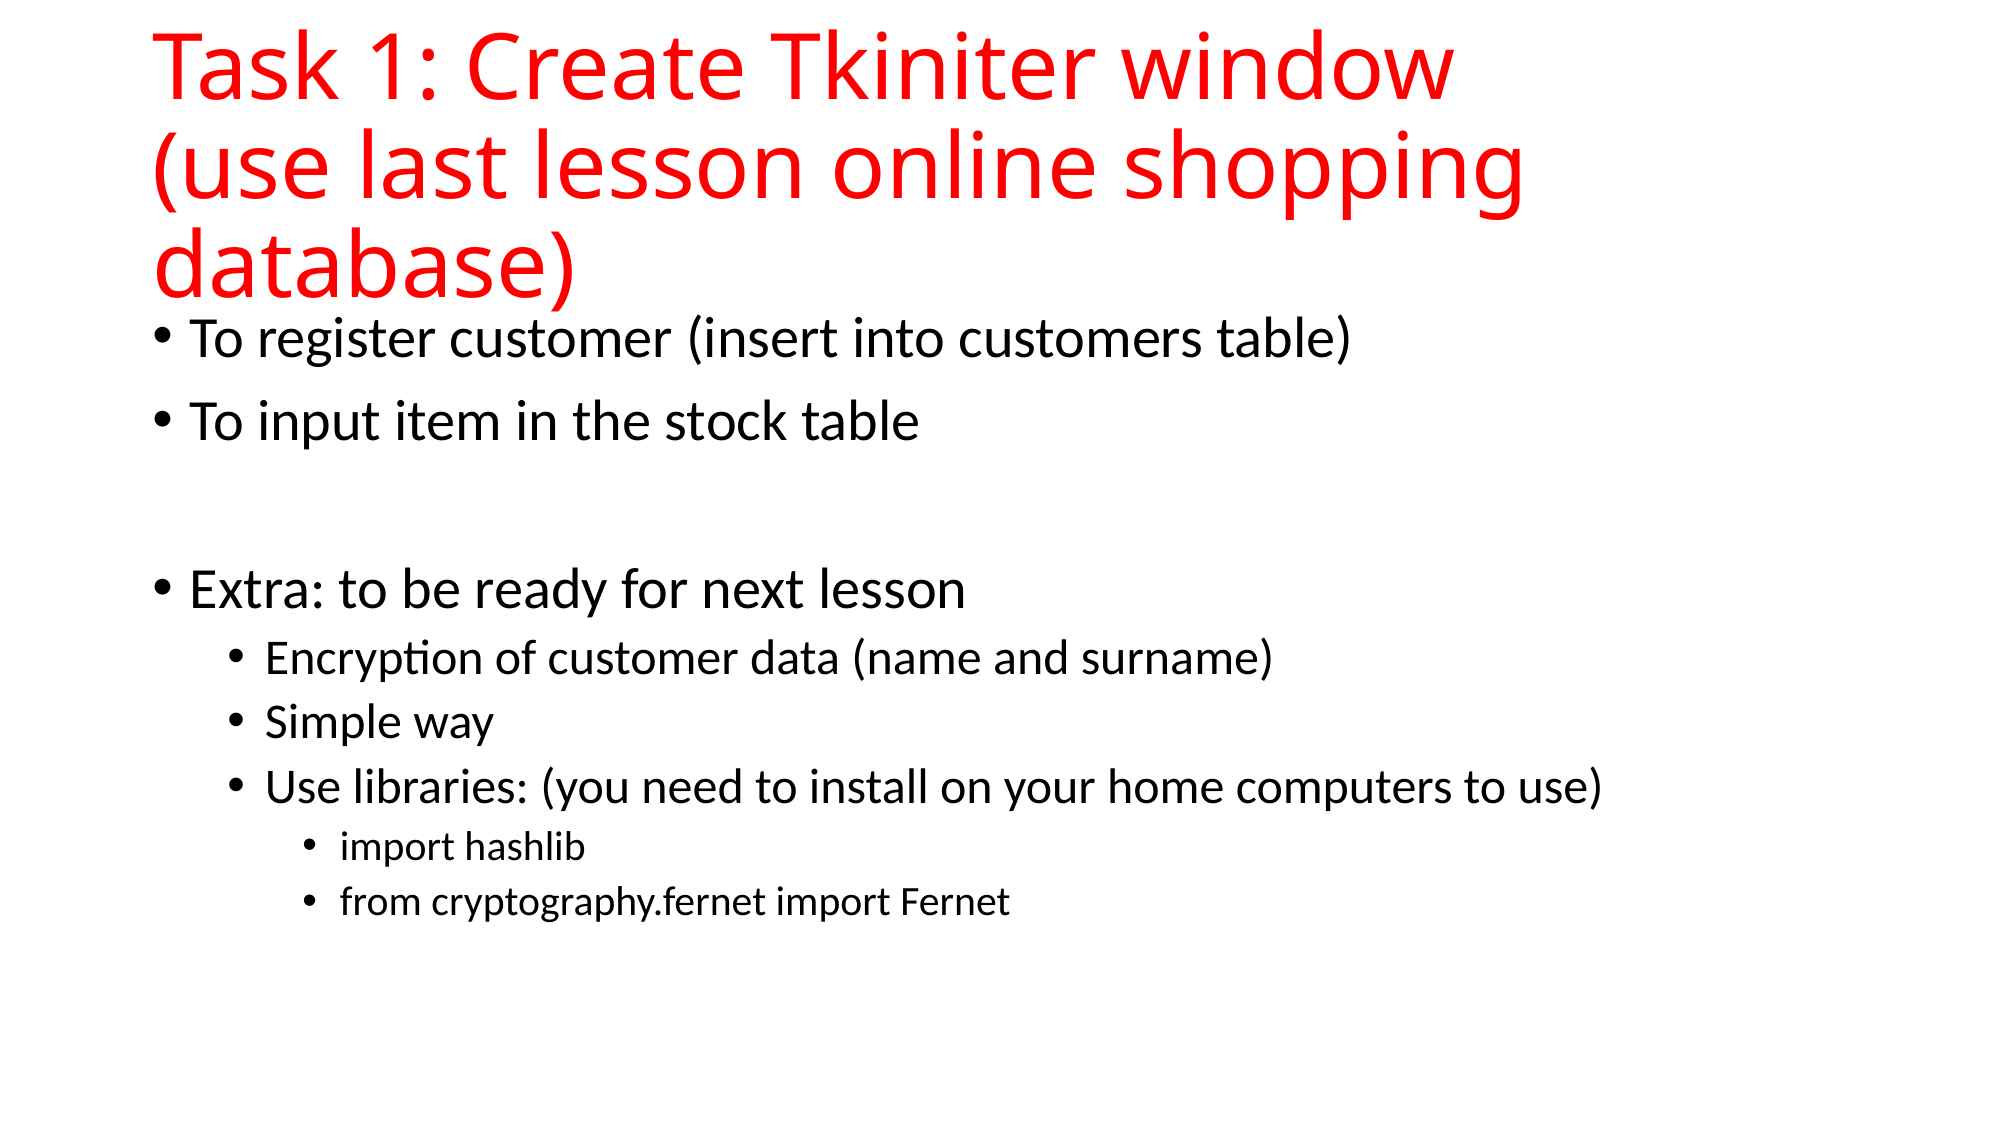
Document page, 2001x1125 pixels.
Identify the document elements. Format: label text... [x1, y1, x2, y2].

title Task 1: Create Tkiniter window (use last lesson online shopping database) [137, 59, 1863, 278]
list To register customer (insert into customers table) To input item in the stock table Extra: to be ready for next lesson Encryption of customer data (name and surname) Simple way Use libraries: (you need to install on your home computers to use) import hashlib from cryptography.fernet import Fernet [137, 299, 1863, 1014]
